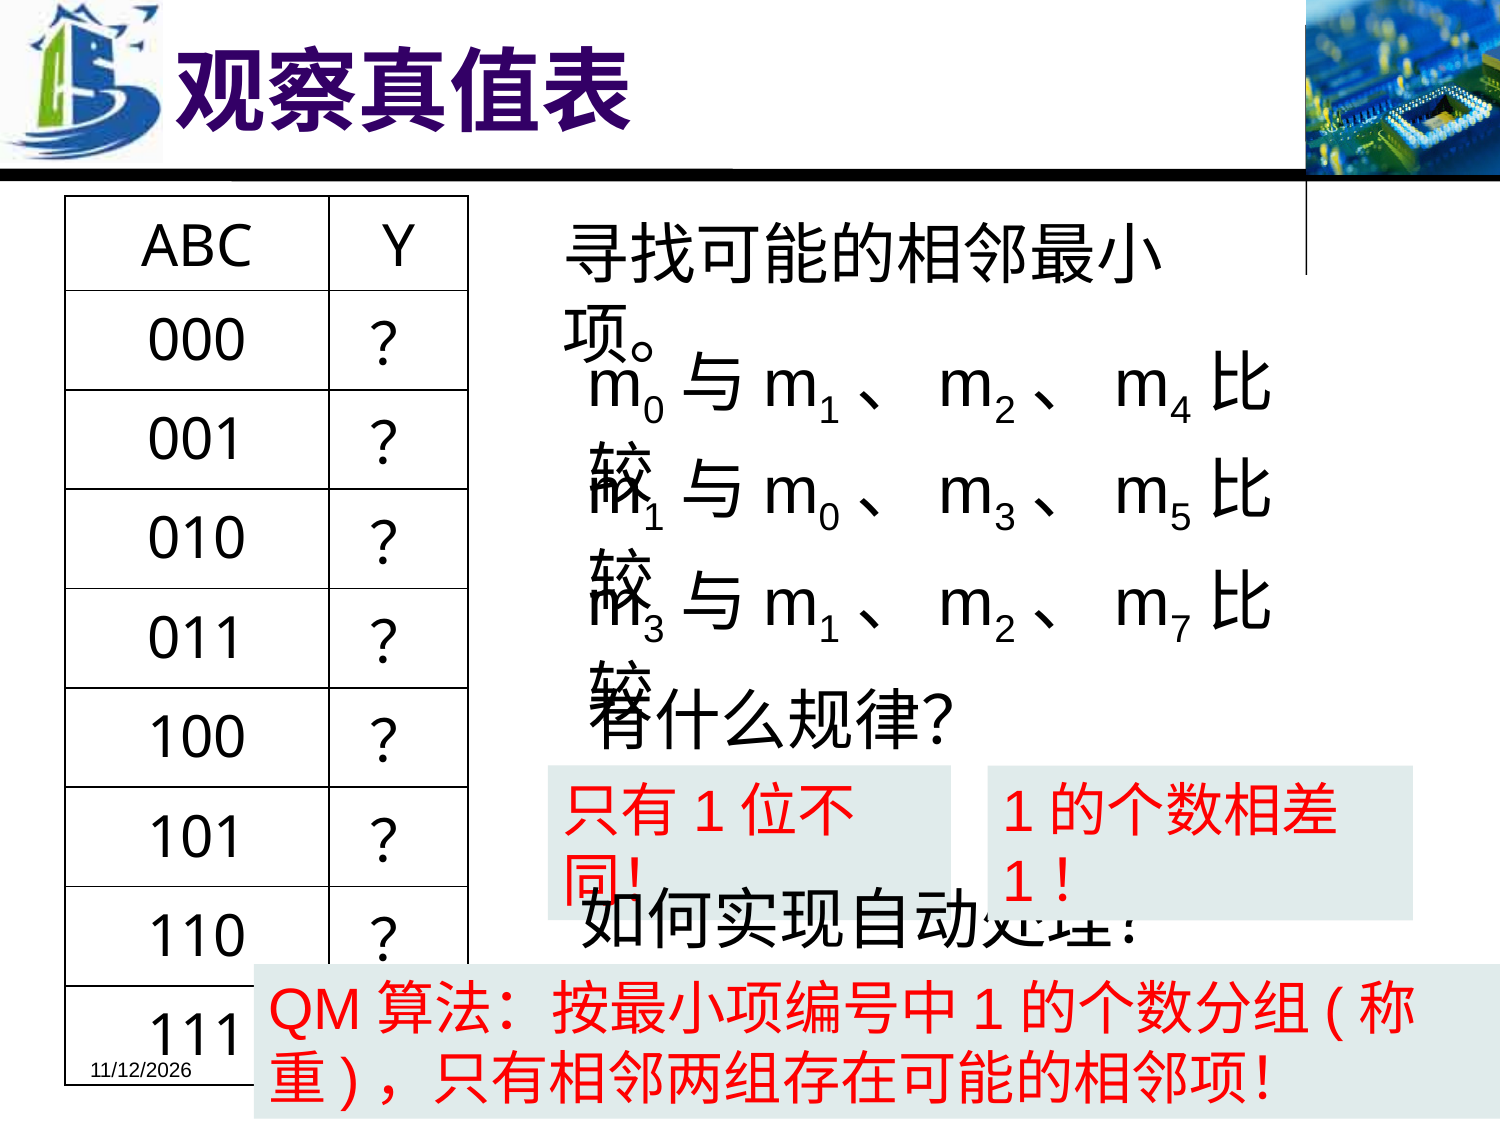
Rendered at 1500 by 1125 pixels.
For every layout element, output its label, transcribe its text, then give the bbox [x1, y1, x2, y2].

text_box m3与m1、m2、m7比较 [572, 551, 1312, 738]
table_cell 101 [66, 788, 328, 886]
table_cell 110 [66, 887, 328, 985]
table_cell ？ [330, 887, 467, 964]
table_header Y [330, 197, 467, 290]
table_cell ？ [330, 689, 467, 786]
table_header ABC [66, 197, 328, 290]
picture [1306, 0, 1500, 175]
text_box m1与m0、m3、m5比较 [572, 439, 1334, 625]
table_cell ？ [330, 589, 467, 687]
table_cell 000 [66, 291, 328, 389]
table_cell ？ [330, 788, 467, 886]
table_cell ？ [330, 391, 467, 488]
text_box 有什么规律？ [572, 738, 1043, 766]
text_box m0与m1、m2、m4比较 [572, 332, 1334, 439]
text_box 寻找可能的相邻最小项。 [547, 204, 1312, 379]
table_cell ？ [330, 490, 467, 588]
table_cell 111 [66, 987, 253, 1084]
table_cell ？ [330, 291, 467, 389]
text_box QM算法：按最小项编号中1的个数分组(称重)，只有相邻两组存在可能的相邻项！ [253, 964, 1500, 1119]
text_box 只有1位不同！ [547, 765, 951, 921]
table_cell 001 [66, 391, 328, 488]
text_box 如何实现自动处理？ [564, 870, 1226, 965]
title 观察真值表 [159, 0, 1223, 151]
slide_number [74, 1048, 253, 1101]
table_cell 100 [66, 689, 328, 786]
text_box 1的个数相差1！ [987, 765, 1413, 921]
table_cell 011 [66, 589, 328, 687]
table_cell 010 [66, 490, 328, 588]
picture [0, 0, 163, 163]
